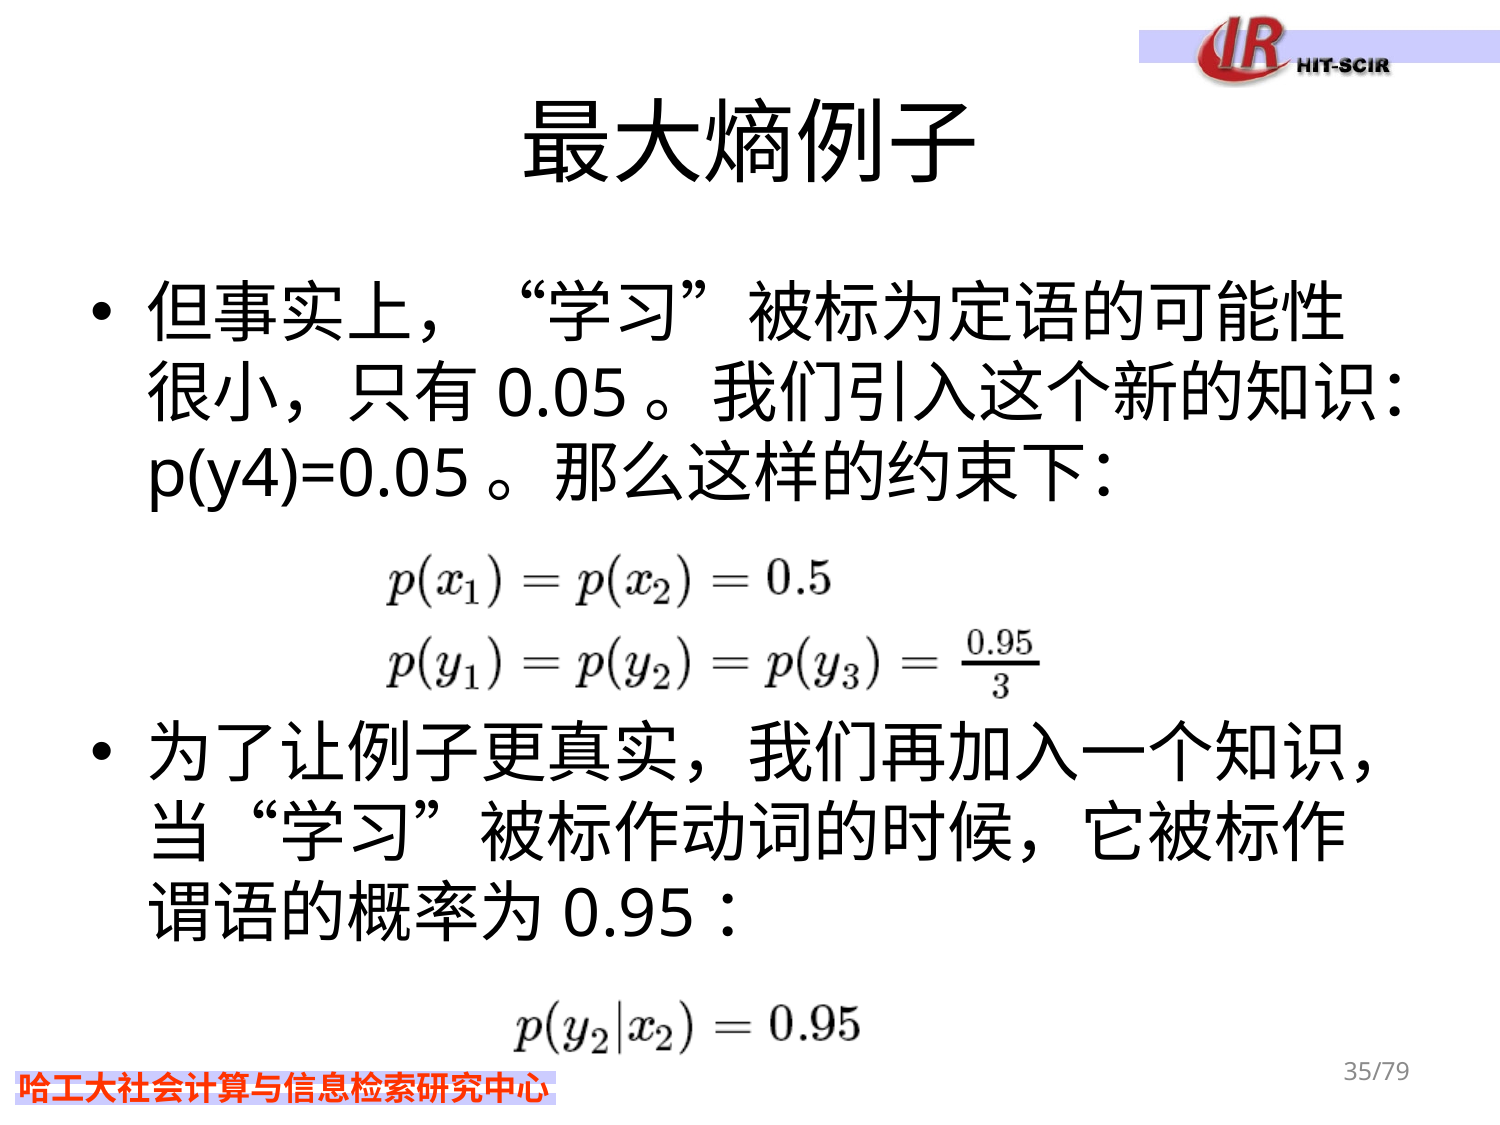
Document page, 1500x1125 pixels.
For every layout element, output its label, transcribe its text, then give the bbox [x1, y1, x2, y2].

picture [359, 538, 1076, 724]
list 但事实上，“学习”被标为定语的可能性很小，只有0.05。我们引入这个新的知识：p(y4)=0.05。那么这样的约束下： 为了让例子更真实，我们再加入一个知识，当“学习”被标作动词的时候，它被标作谓语的概率为0.95： [75, 262, 1425, 1005]
title 最大熵例子 [75, 45, 1425, 233]
picture [0, 978, 913, 1125]
picture [1139, 4, 1500, 88]
slide_number 35/79 [1074, 1042, 1425, 1103]
